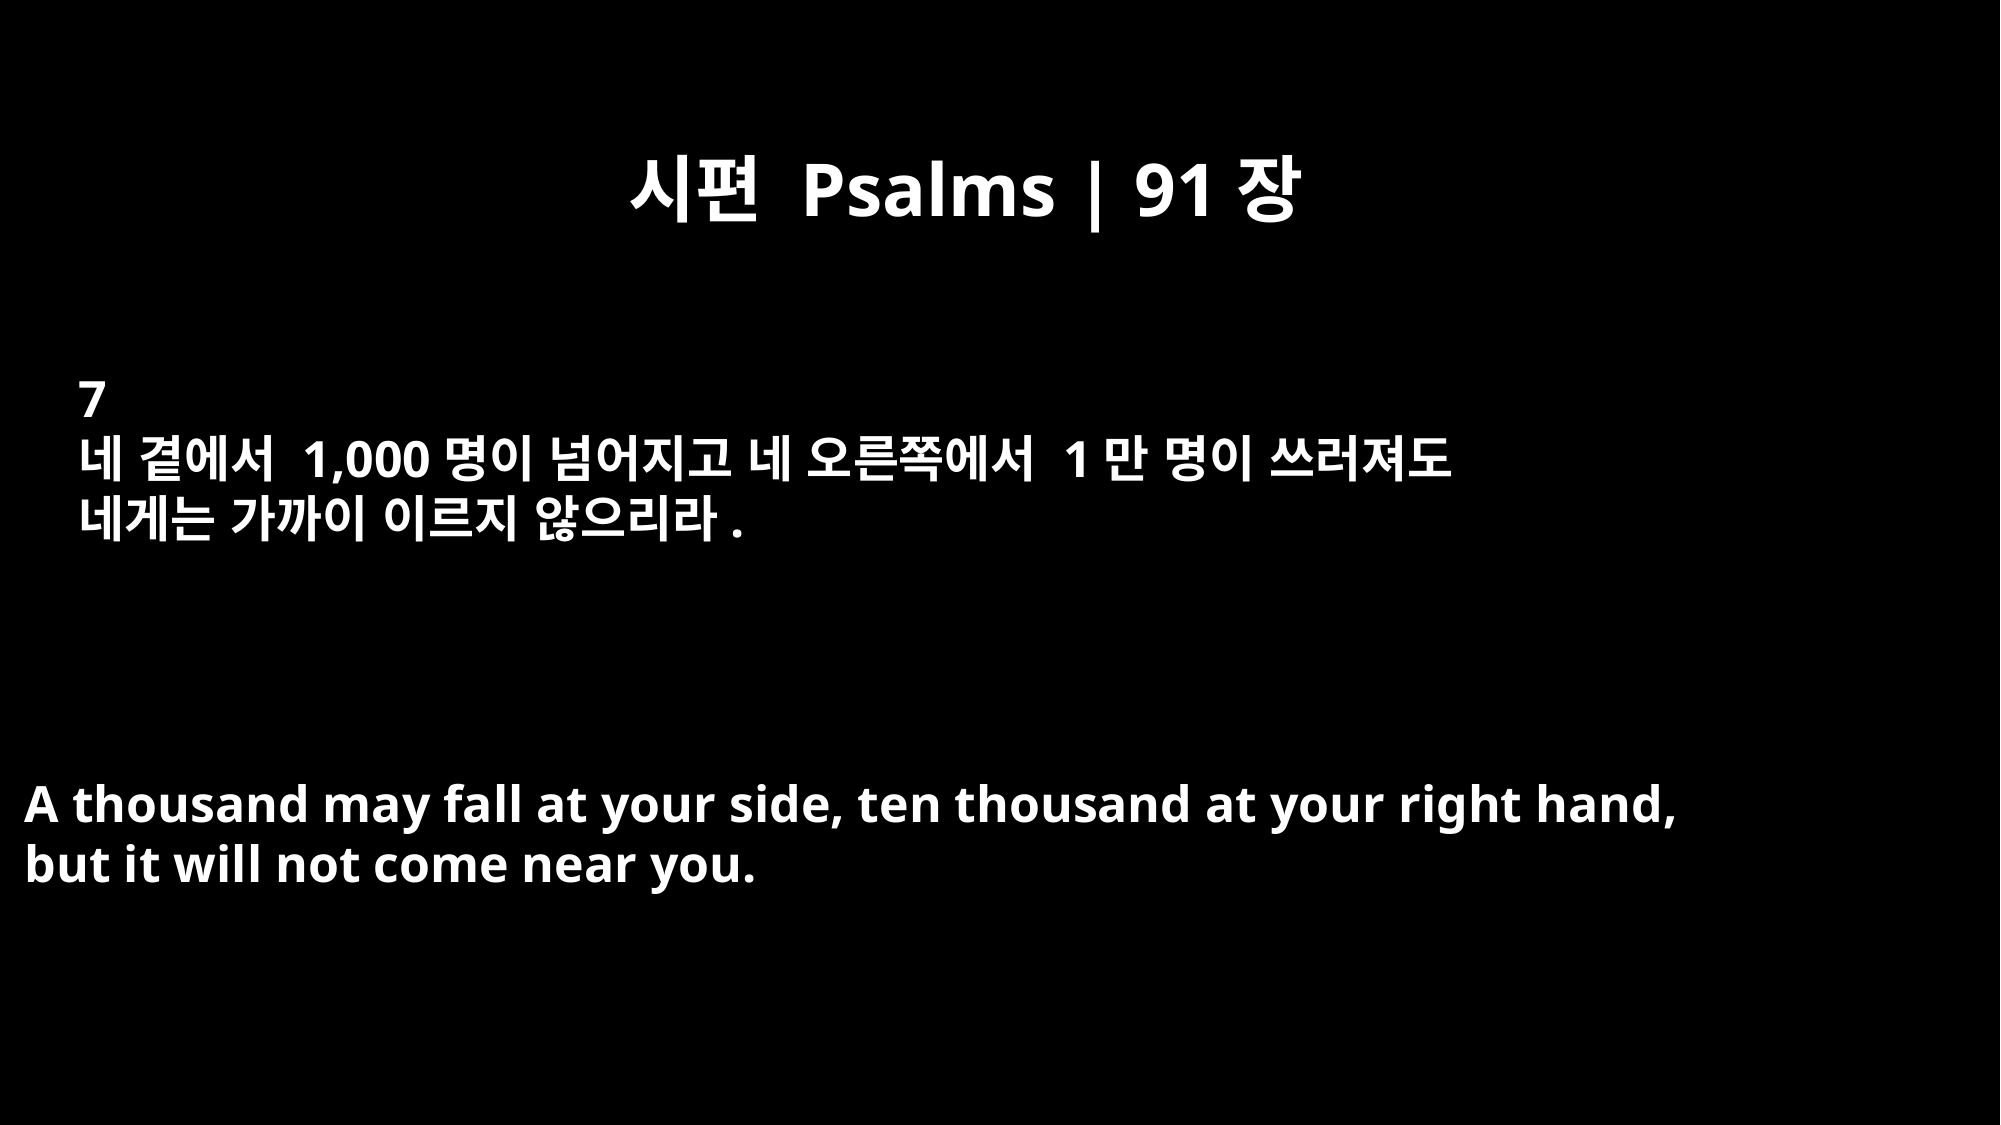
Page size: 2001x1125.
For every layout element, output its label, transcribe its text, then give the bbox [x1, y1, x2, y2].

text_box 7 네 곁에서 1,000명이 넘어지고 네 오른쪽에서 1만 명이 쓰러져도 네게는 가까이 이르지 않으리라. [64, 359, 1483, 555]
text_box 시편 Psalms | 91장 [613, 136, 1319, 239]
text_box A thousand may fall at your side, ten thousand at your right hand, but it will not come near you. [9, 764, 1706, 900]
